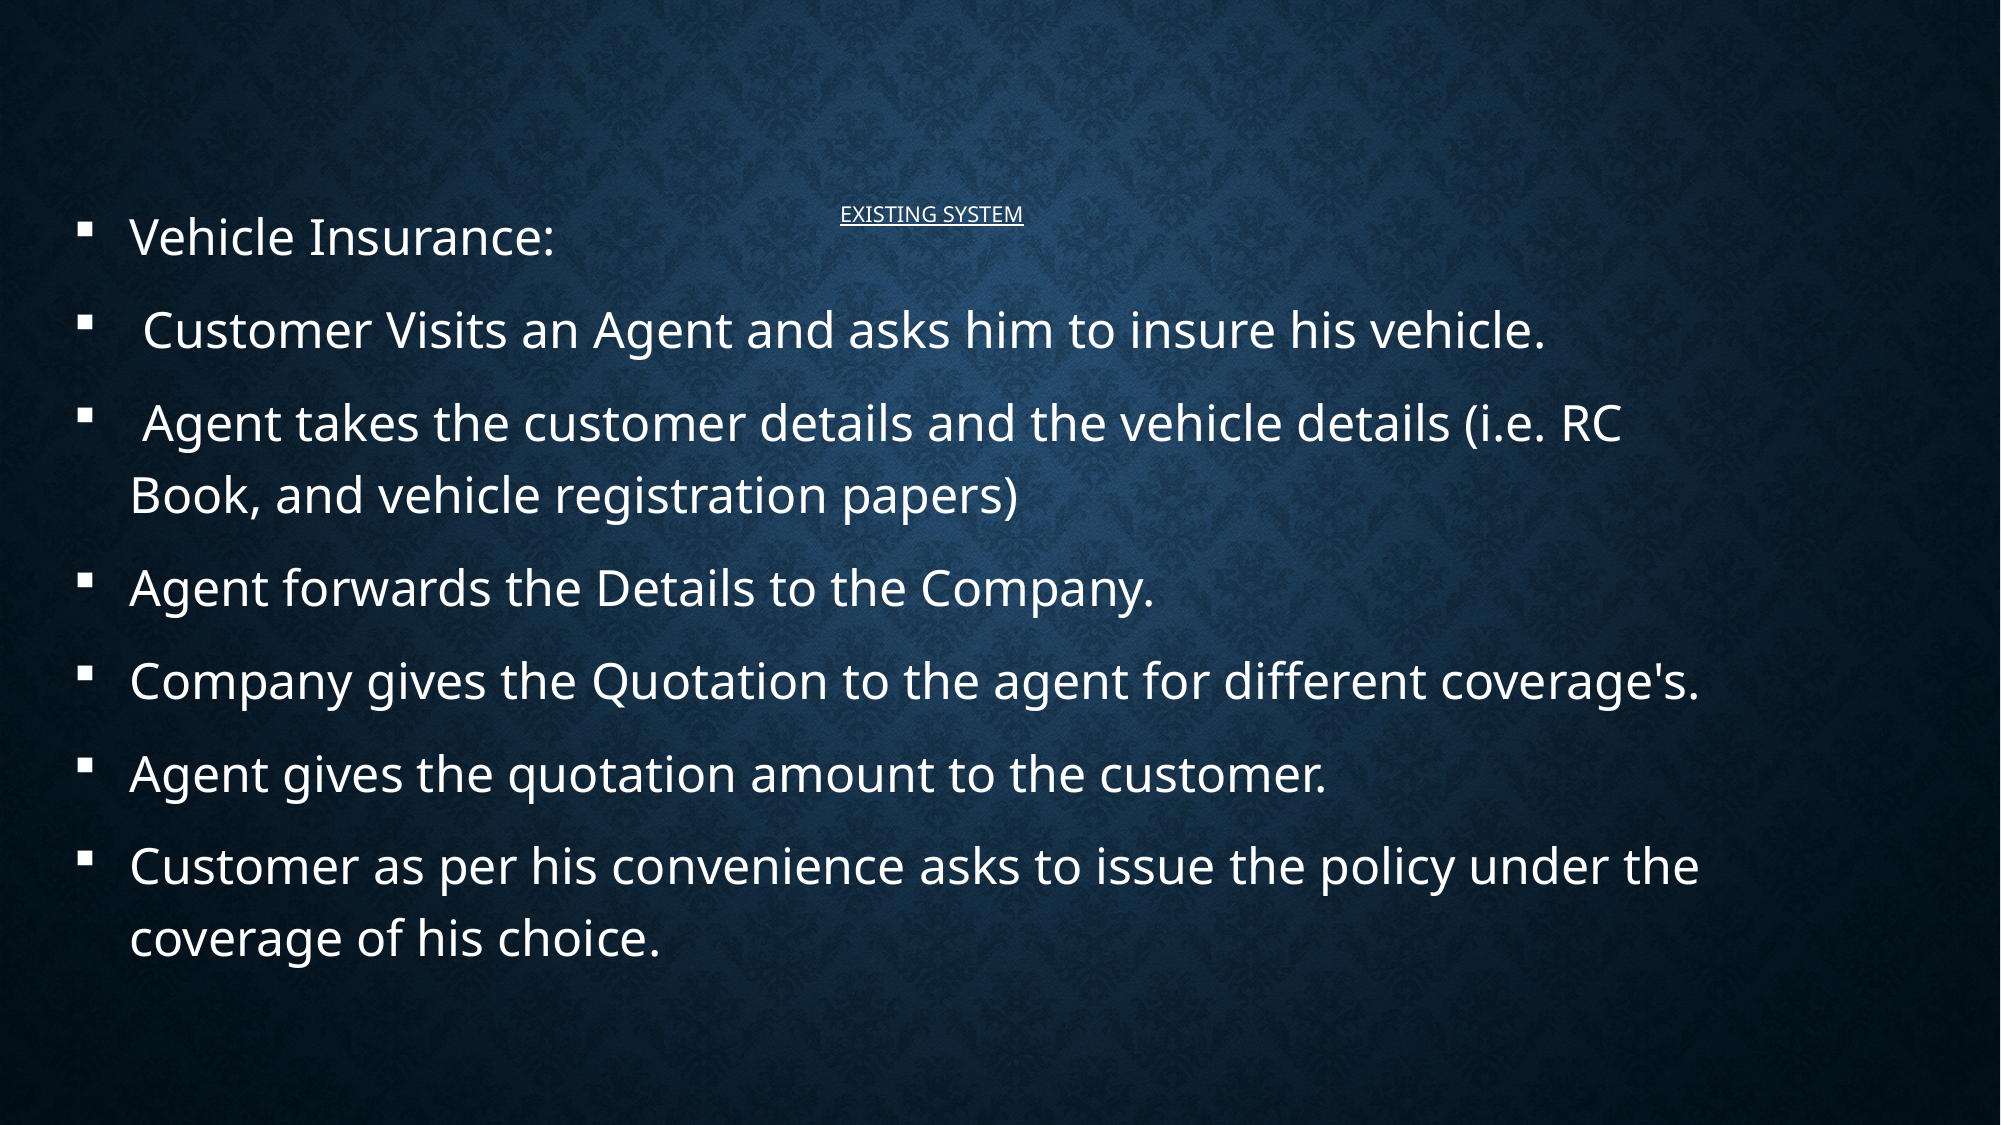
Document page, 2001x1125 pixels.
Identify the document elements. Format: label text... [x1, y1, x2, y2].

subtitle Vehicle Insurance: Customer Visits an Agent and asks him to insure his vehicle. Agent takes the customer details and the vehicle details (i.e. RC Book, and vehicle registration papers) Agent forwards the Details to the Company. Company gives the Quotation to the agent for different coverage's. Agent gives the quotation amount to the customer. Customer as per his convenience asks to issue the policy under the coverage of his choice. [58, 186, 1750, 1125]
title Existing System [114, 0, 1750, 186]
